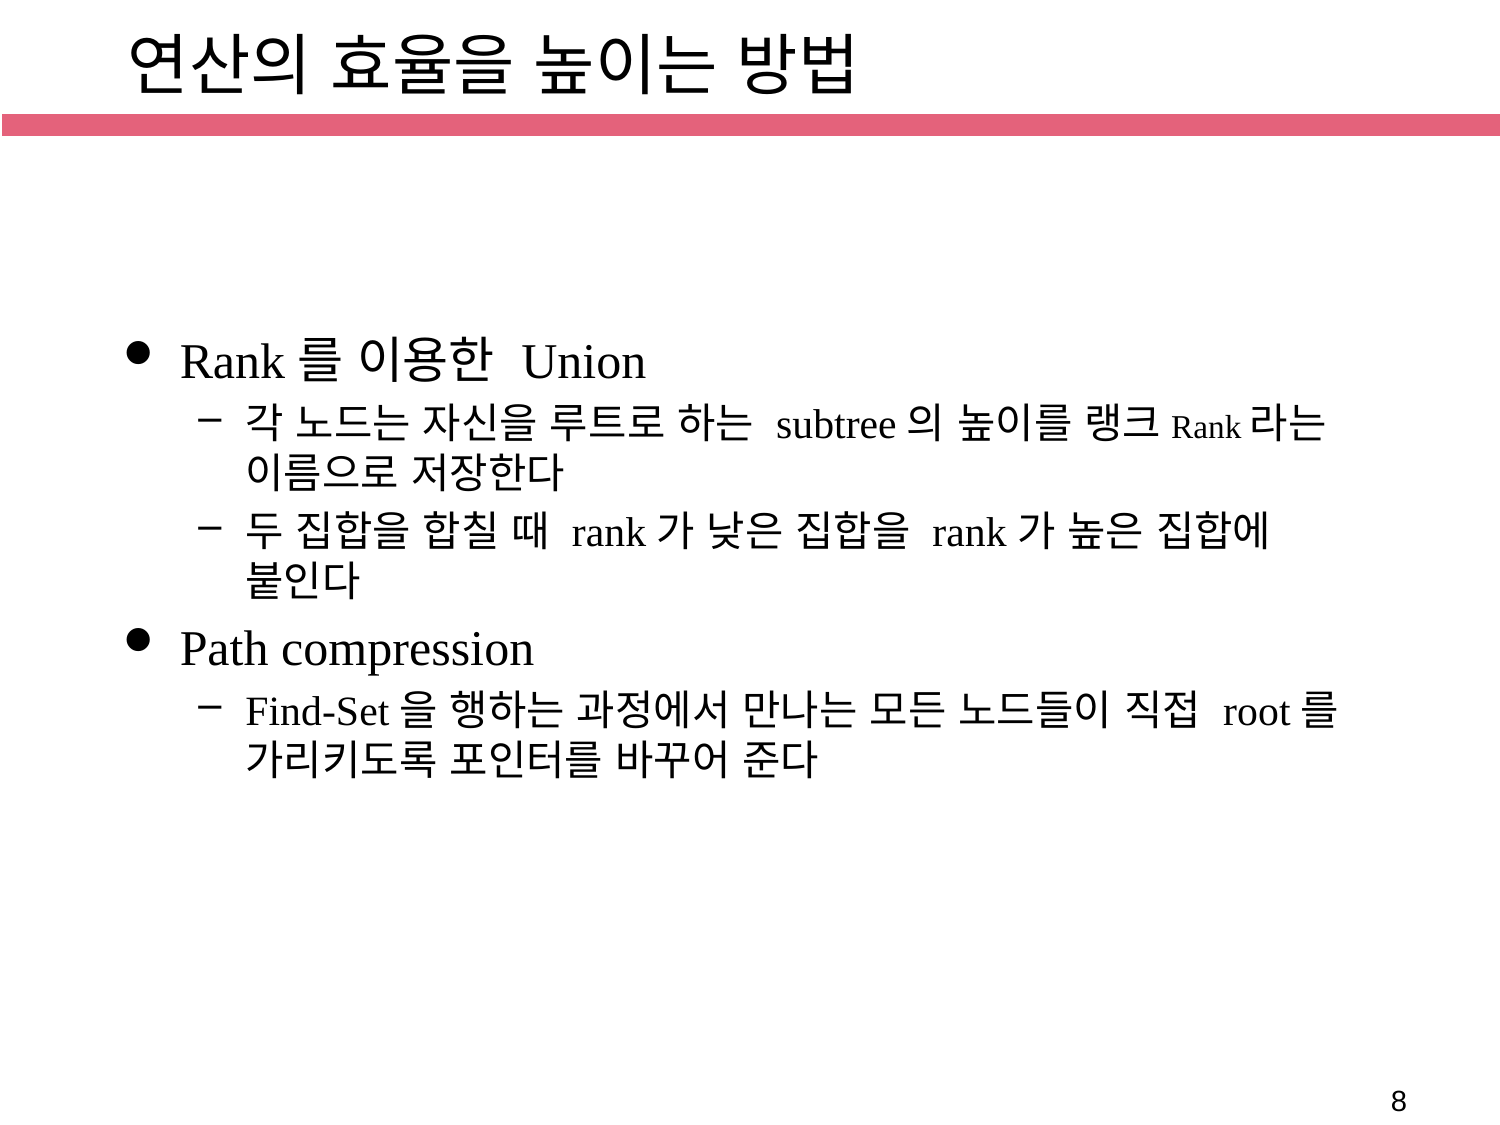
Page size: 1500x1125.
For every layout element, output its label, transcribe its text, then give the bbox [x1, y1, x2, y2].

title 연산의 효율을 높이는 방법 [112, 0, 1388, 126]
list Rank를 이용한 Union 각 노드는 자신을 루트로 하는 subtree의 높이를 랭크Rank라는 이름으로 저장한다 두 집합을 합칠 때 rank가 낮은 집합을 rank가 높은 집합에 붙인다 Path compression Find-Set을 행하는 과정에서 만나는 모든 노드들이 직접 root를 가리키도록 포인터를 바꾸어 준다 [108, 320, 1384, 917]
